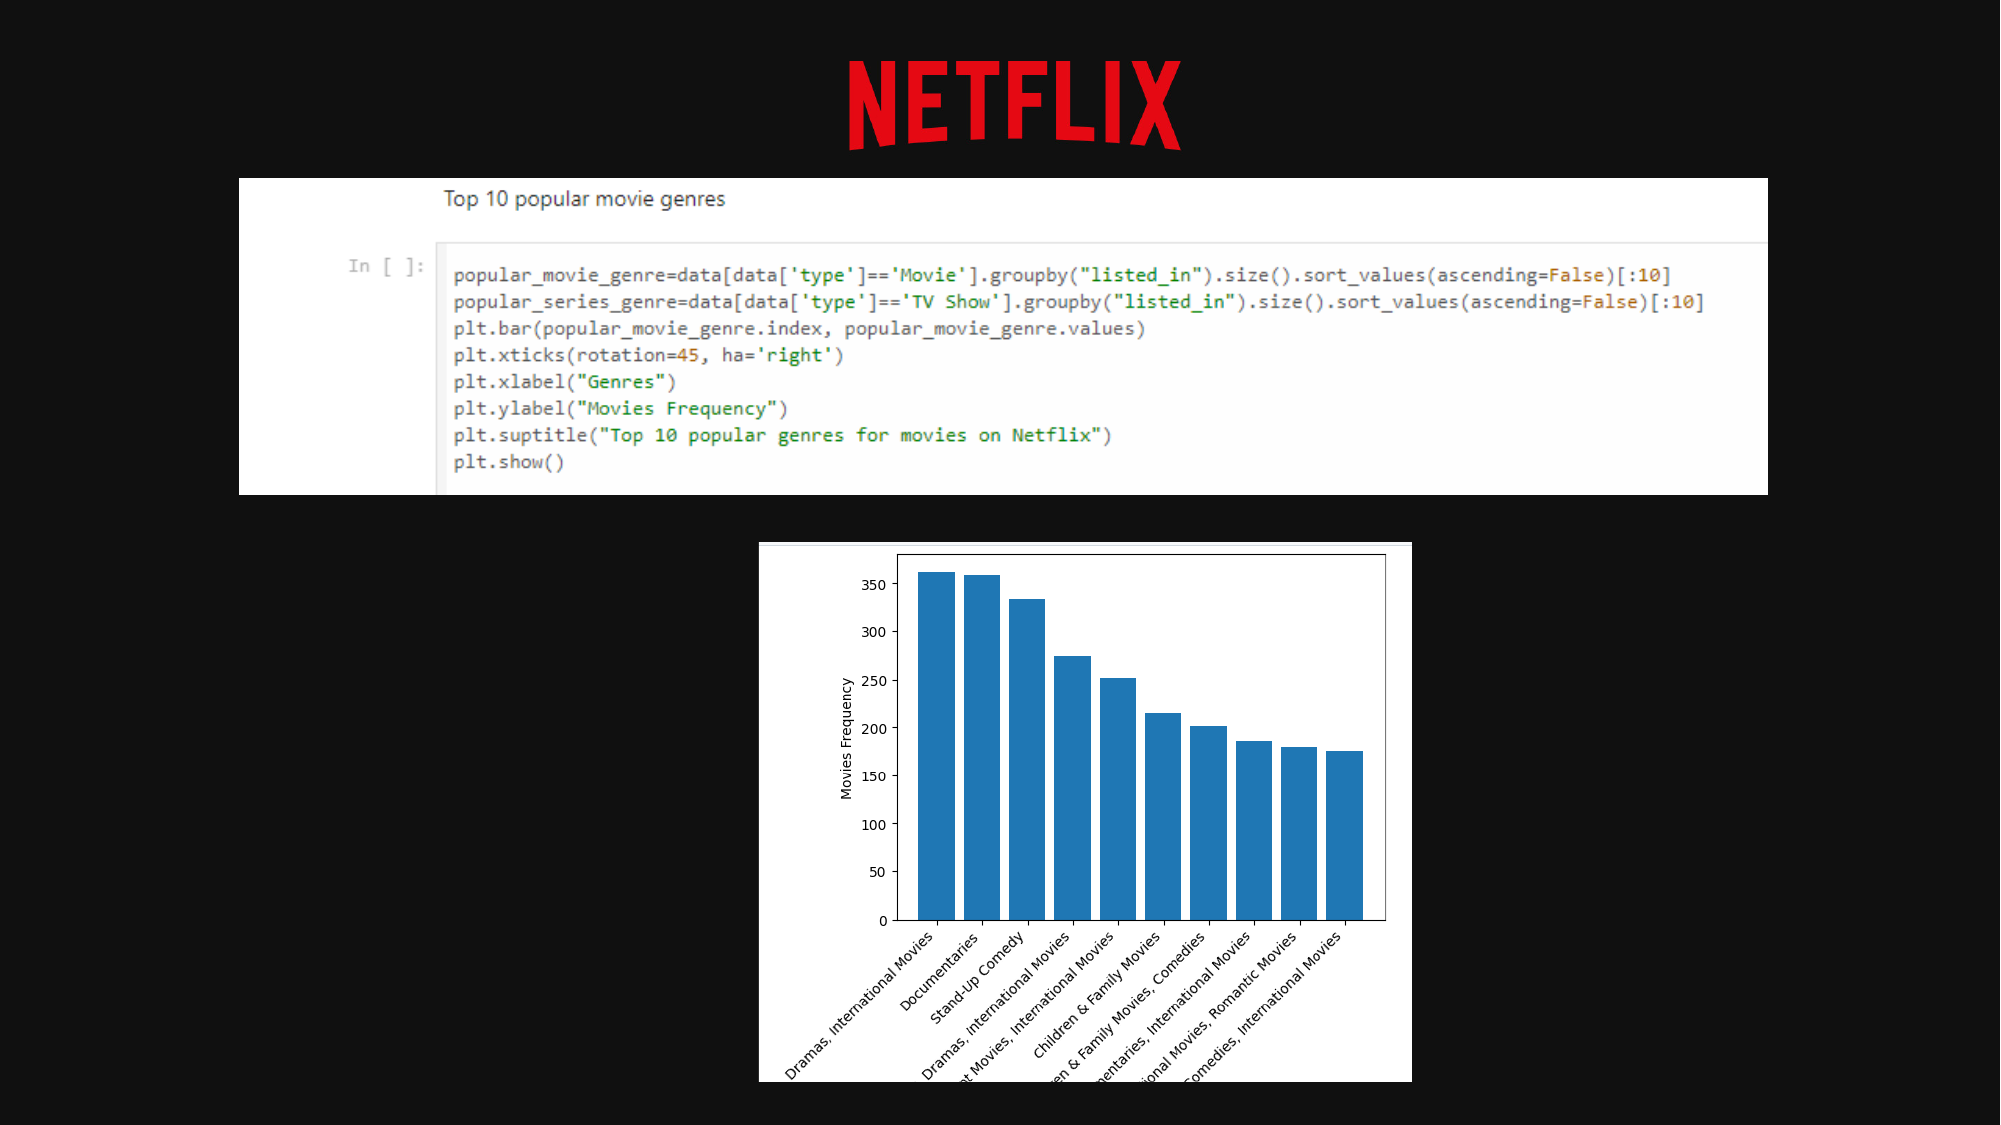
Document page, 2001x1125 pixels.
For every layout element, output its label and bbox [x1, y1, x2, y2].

picture [239, 24, 1768, 495]
picture [758, 542, 1412, 1082]
